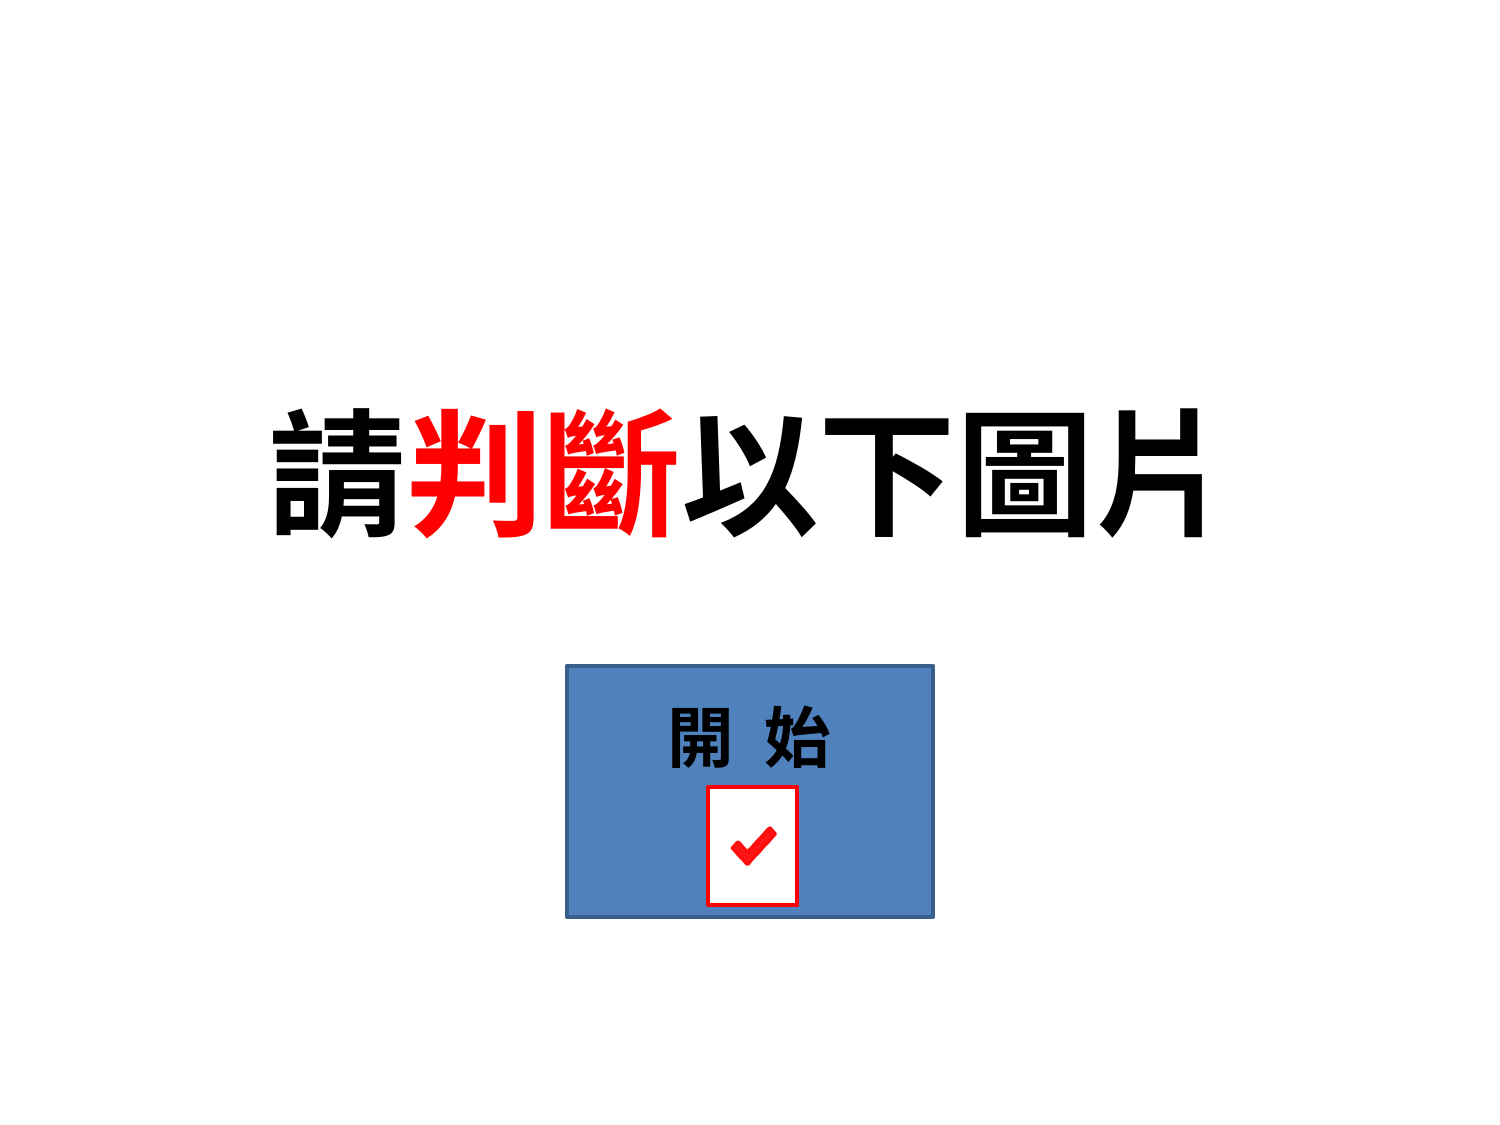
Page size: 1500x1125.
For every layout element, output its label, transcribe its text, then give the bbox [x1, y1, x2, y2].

title 請判斷以下圖片 [112, 349, 1388, 591]
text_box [566, 665, 934, 917]
